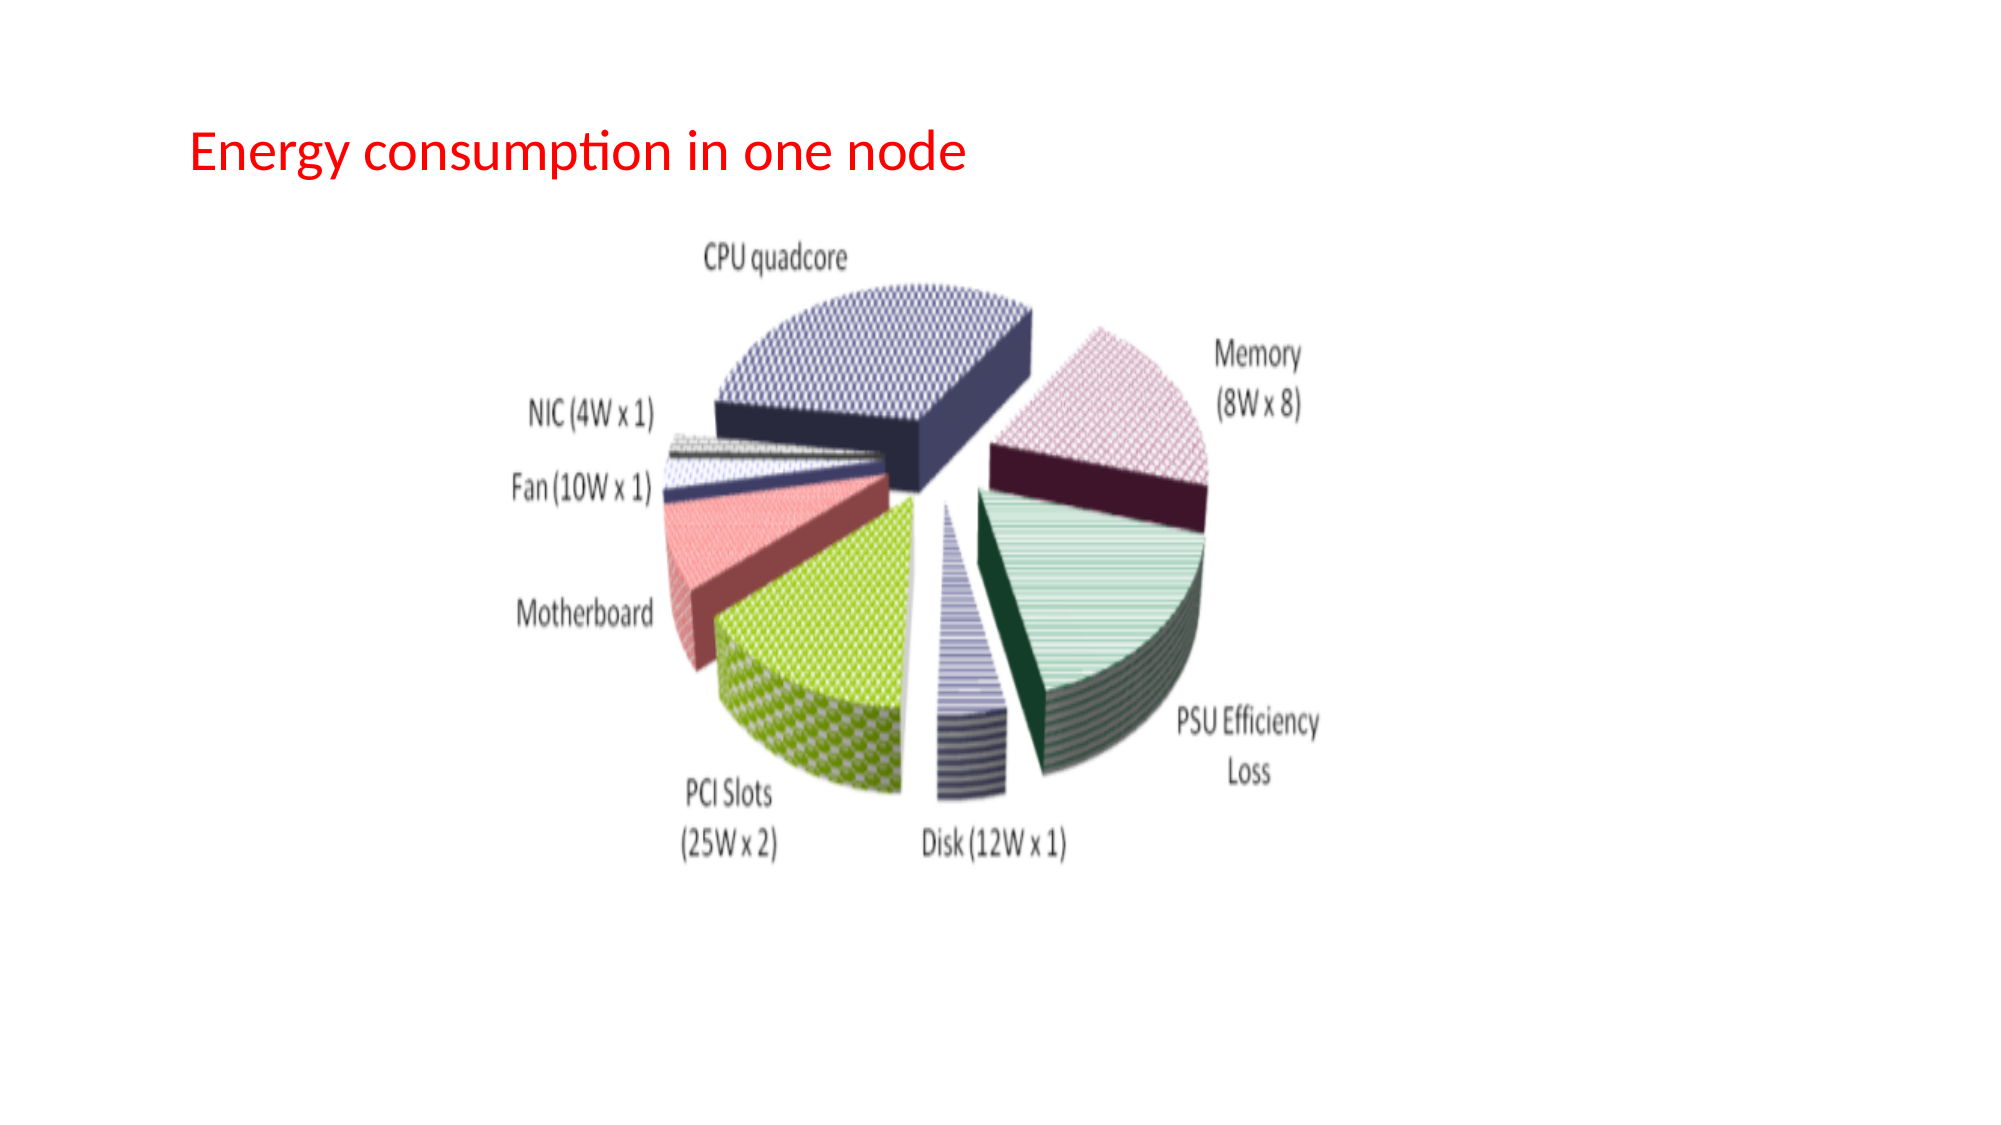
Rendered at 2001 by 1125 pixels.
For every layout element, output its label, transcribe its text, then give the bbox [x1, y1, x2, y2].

text_box Energy consumption in one node [174, 105, 983, 190]
picture [438, 208, 1399, 893]
